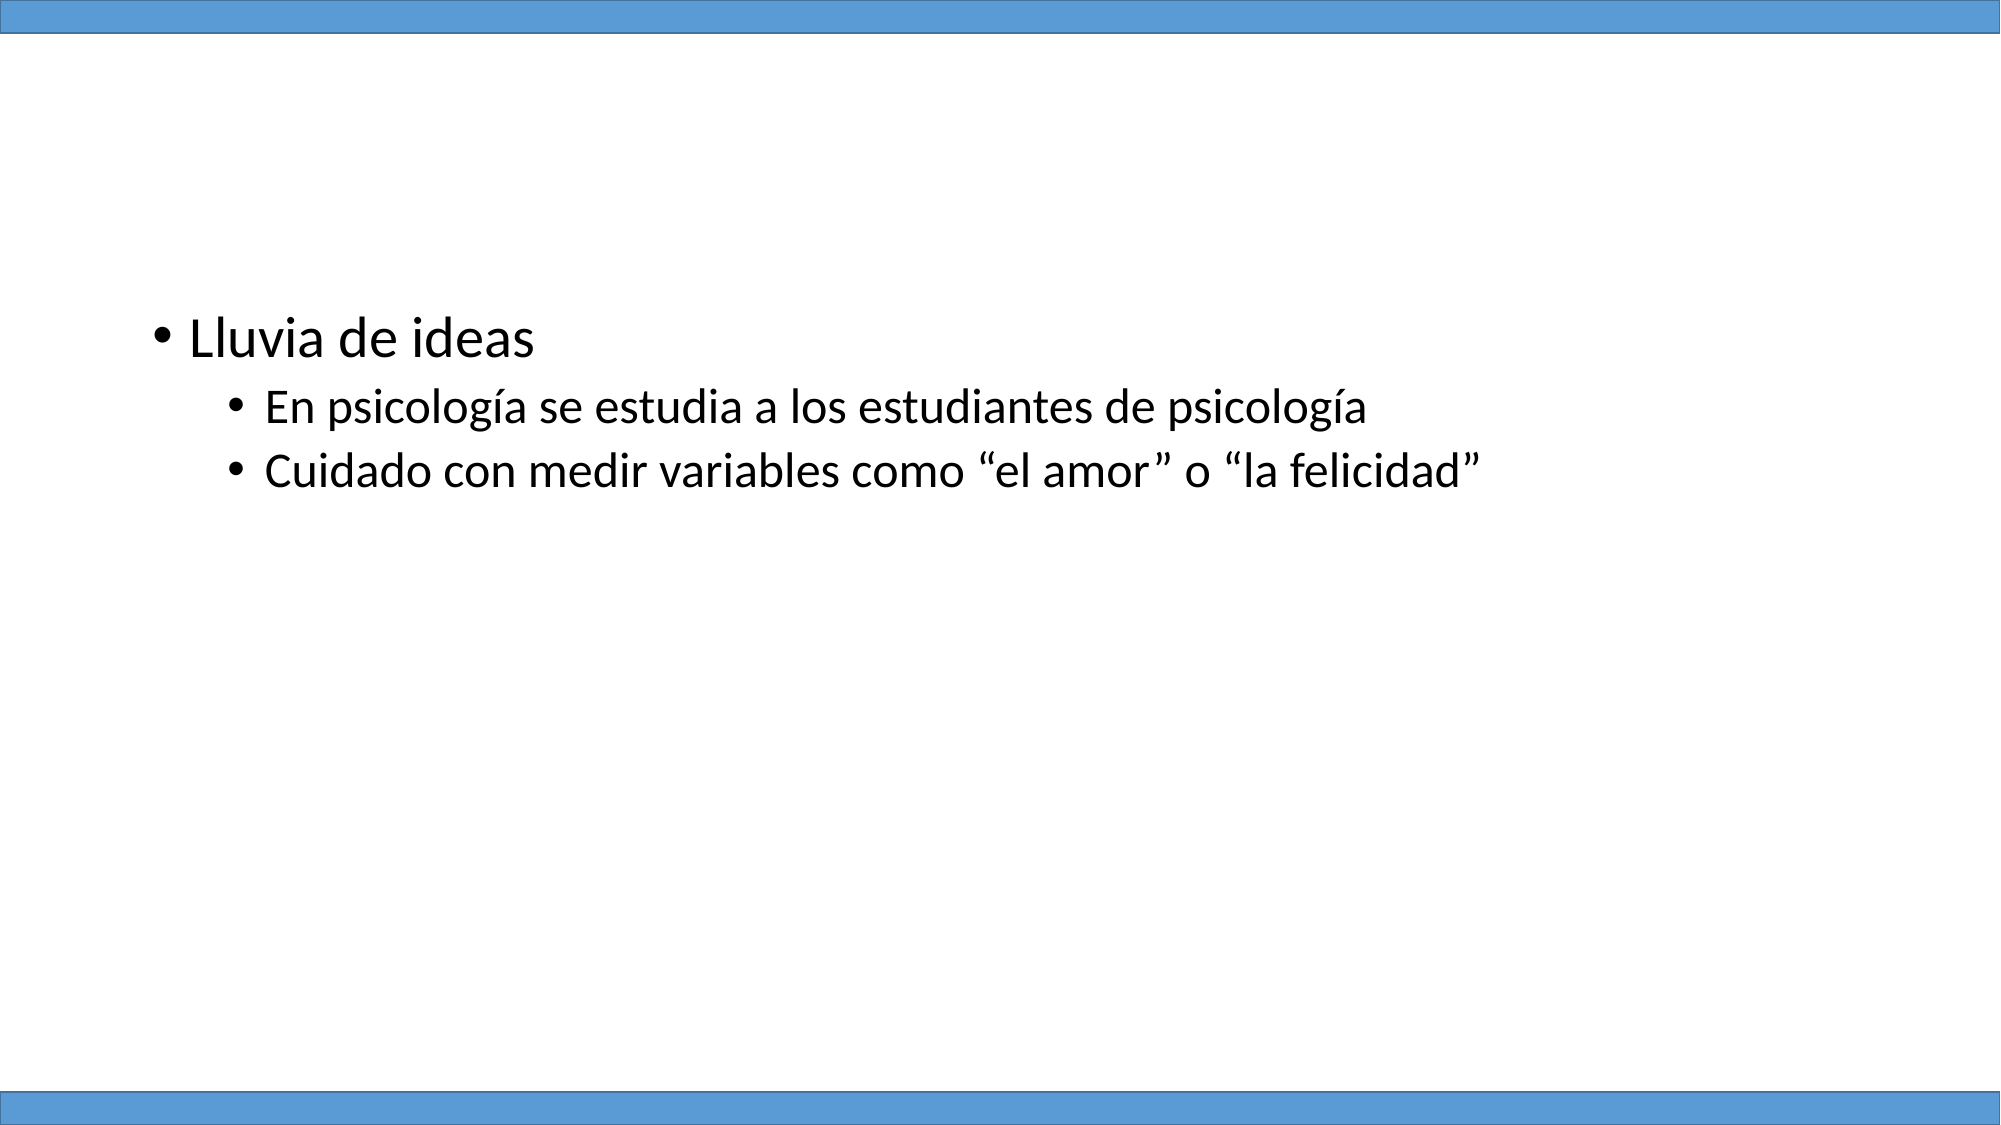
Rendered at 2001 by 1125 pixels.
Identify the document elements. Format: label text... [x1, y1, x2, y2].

text_box [0, 1091, 2000, 1125]
text_box [0, 0, 2000, 34]
list Lluvia de ideas En psicología se estudia a los estudiantes de psicología Cuidado con medir variables como “el amor” o “la felicidad” [137, 299, 1863, 1014]
